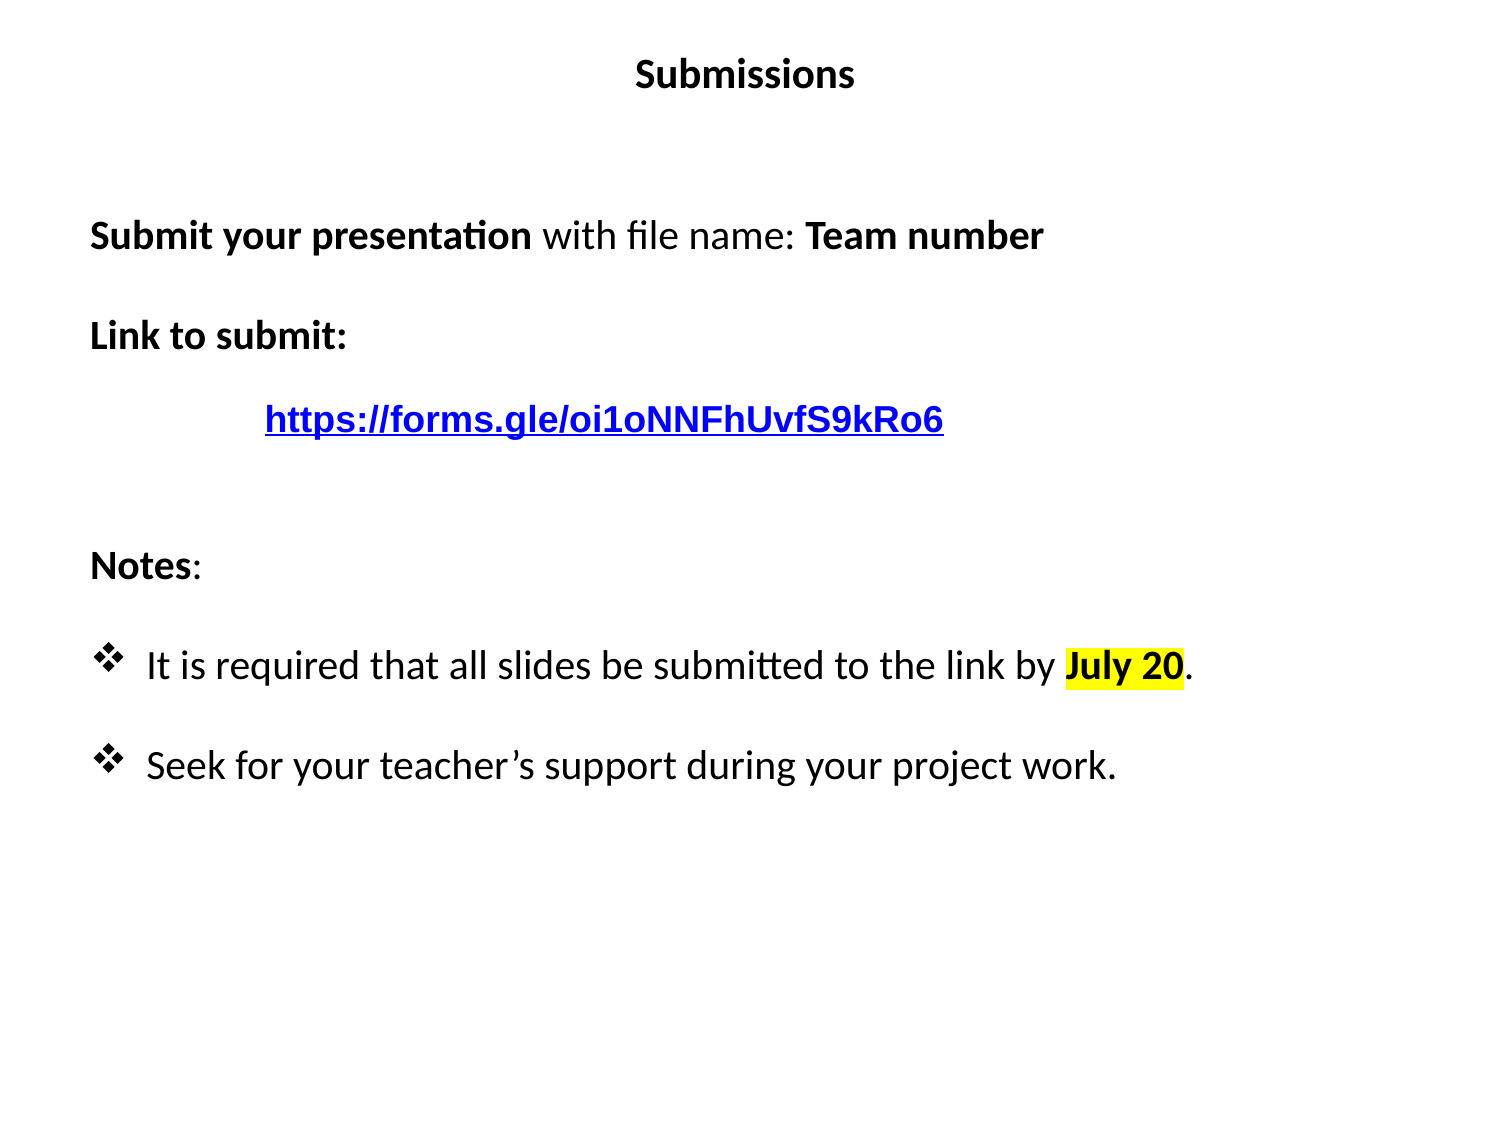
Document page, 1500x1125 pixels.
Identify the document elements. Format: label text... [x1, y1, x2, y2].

list Submit your presentation with file name: Team number Link to submit: Notes: It is required that all slides be submitted to the link by July 20. Seek for your teacher’s support during your project work. [75, 174, 1460, 1005]
title Submissions [75, 37, 1425, 105]
text_box https://forms.gle/oi1oNNFhUvfS9kRo6 [249, 387, 1000, 448]
